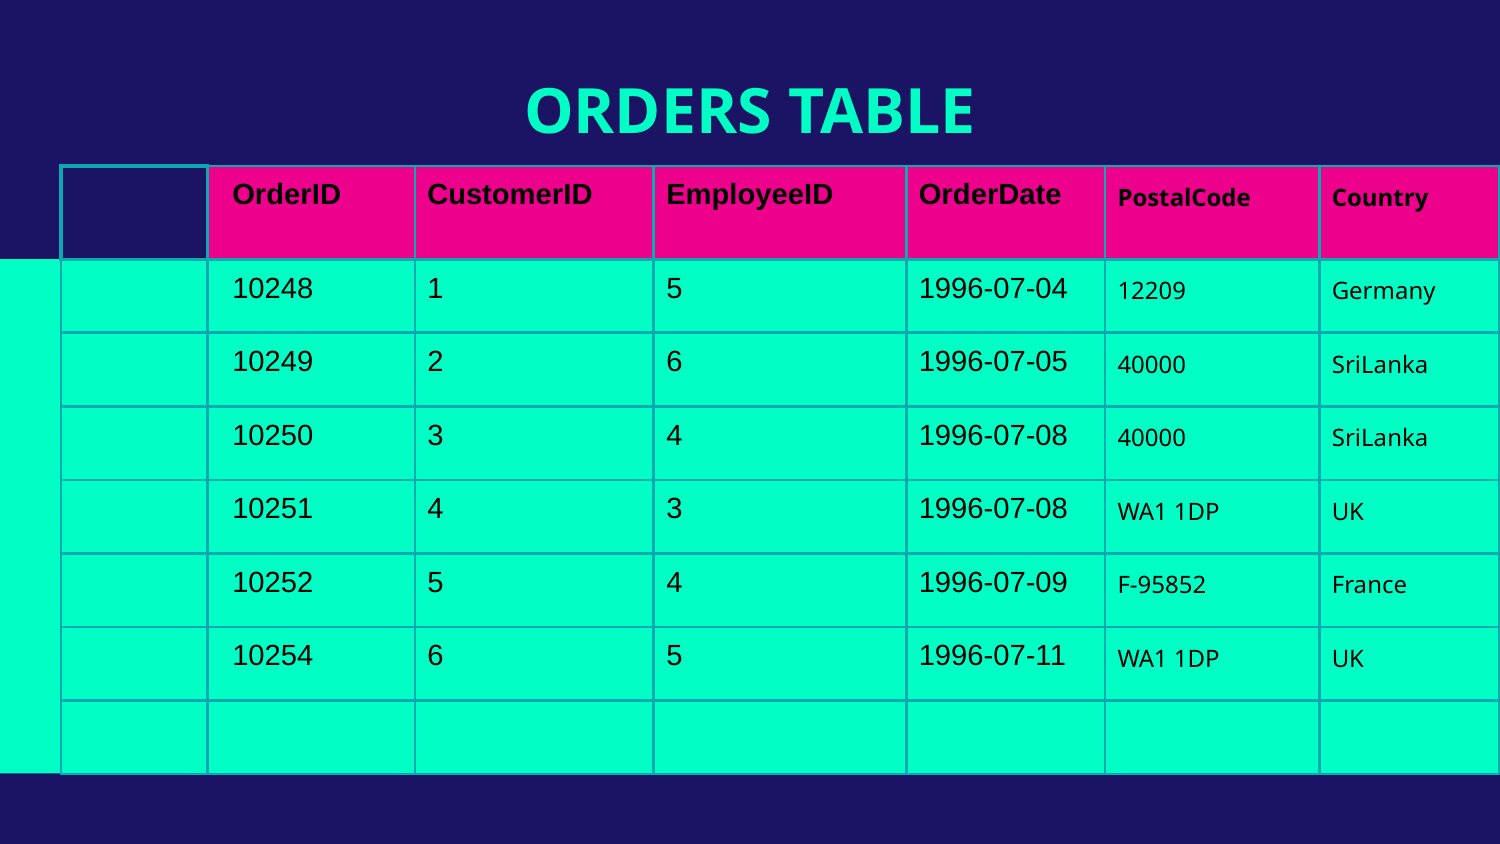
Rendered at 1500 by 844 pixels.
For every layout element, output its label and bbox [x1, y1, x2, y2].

table_cell [655, 261, 905, 331]
table_cell [62, 408, 206, 479]
table_cell [416, 334, 652, 405]
table_cell [416, 481, 652, 552]
table_cell [62, 702, 206, 773]
table_cell [1106, 408, 1318, 479]
table_cell [908, 702, 1104, 773]
table_cell [209, 334, 414, 405]
table_cell [908, 628, 1104, 699]
table_header [209, 167, 414, 258]
table_cell [416, 261, 652, 331]
table_cell [1321, 555, 1498, 626]
table_cell [1321, 702, 1498, 773]
table_cell [908, 481, 1104, 552]
table_cell [62, 628, 206, 699]
table_cell [1321, 334, 1498, 405]
table_cell [209, 481, 414, 552]
table_header [63, 168, 206, 258]
table_cell [1106, 555, 1318, 626]
table_cell [62, 334, 206, 405]
title [209, 56, 1291, 165]
table_cell [416, 702, 652, 773]
table_cell [655, 555, 905, 626]
table_cell [209, 261, 414, 331]
table_cell [209, 702, 414, 773]
table_cell [1106, 481, 1318, 552]
table_cell [655, 334, 905, 405]
table_cell [908, 408, 1104, 479]
table_cell [416, 628, 652, 699]
table_cell [655, 408, 905, 479]
table_cell [908, 334, 1104, 405]
table_cell [62, 481, 206, 552]
table_cell [62, 555, 206, 626]
table_header [655, 167, 905, 258]
table_header [1106, 167, 1318, 258]
table_cell [1106, 261, 1318, 331]
table_cell [908, 261, 1104, 331]
table_cell [655, 702, 905, 773]
table_cell [655, 628, 905, 699]
table_cell [209, 408, 414, 479]
table_cell [1106, 334, 1318, 405]
table_cell [209, 628, 414, 699]
table_cell [416, 408, 652, 479]
table_cell [62, 261, 206, 331]
table_cell [1321, 261, 1498, 331]
table_header [1321, 167, 1498, 258]
table_cell [655, 481, 905, 552]
table_cell [908, 555, 1104, 626]
table_cell [1321, 481, 1498, 552]
table_cell [1321, 408, 1498, 479]
table_cell [416, 555, 652, 626]
table_cell [209, 555, 414, 626]
table_cell [1106, 702, 1318, 773]
table_cell [1106, 628, 1318, 699]
table_cell [1321, 628, 1498, 699]
table_header [416, 167, 652, 258]
table_header [908, 167, 1104, 258]
